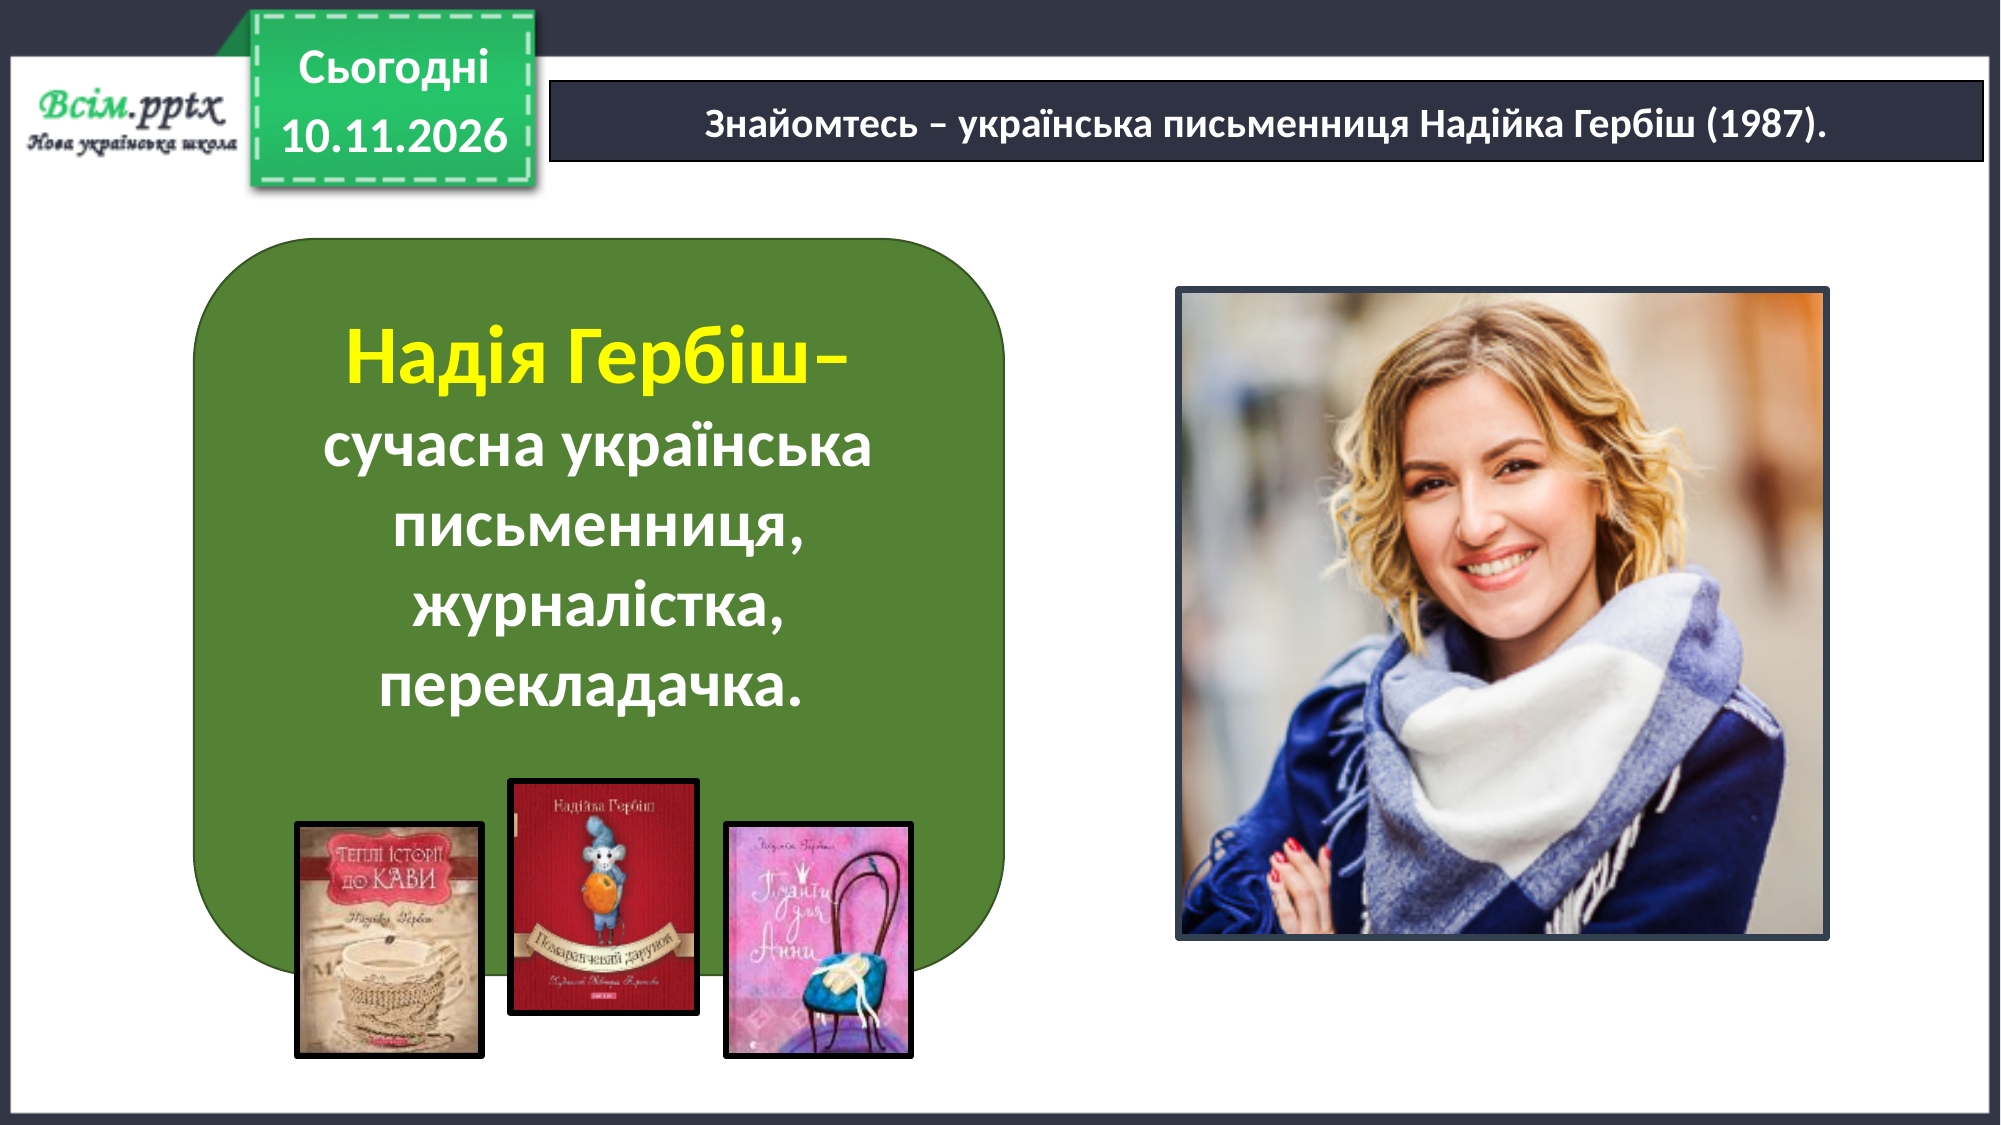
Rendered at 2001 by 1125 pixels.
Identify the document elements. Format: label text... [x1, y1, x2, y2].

text_box Надія Гербіш– сучасна українська письменниця, журналістка, перекладачка. [225, 292, 973, 728]
text_box 21.04.2022 [263, 101, 524, 164]
text_box [192, 237, 1005, 977]
text_box Сьогодні [284, 26, 535, 101]
text_box Знайомтесь – українська письменниця Надійка Гербіш (1987). [549, 80, 1984, 162]
picture [0, 0, 2001, 1125]
